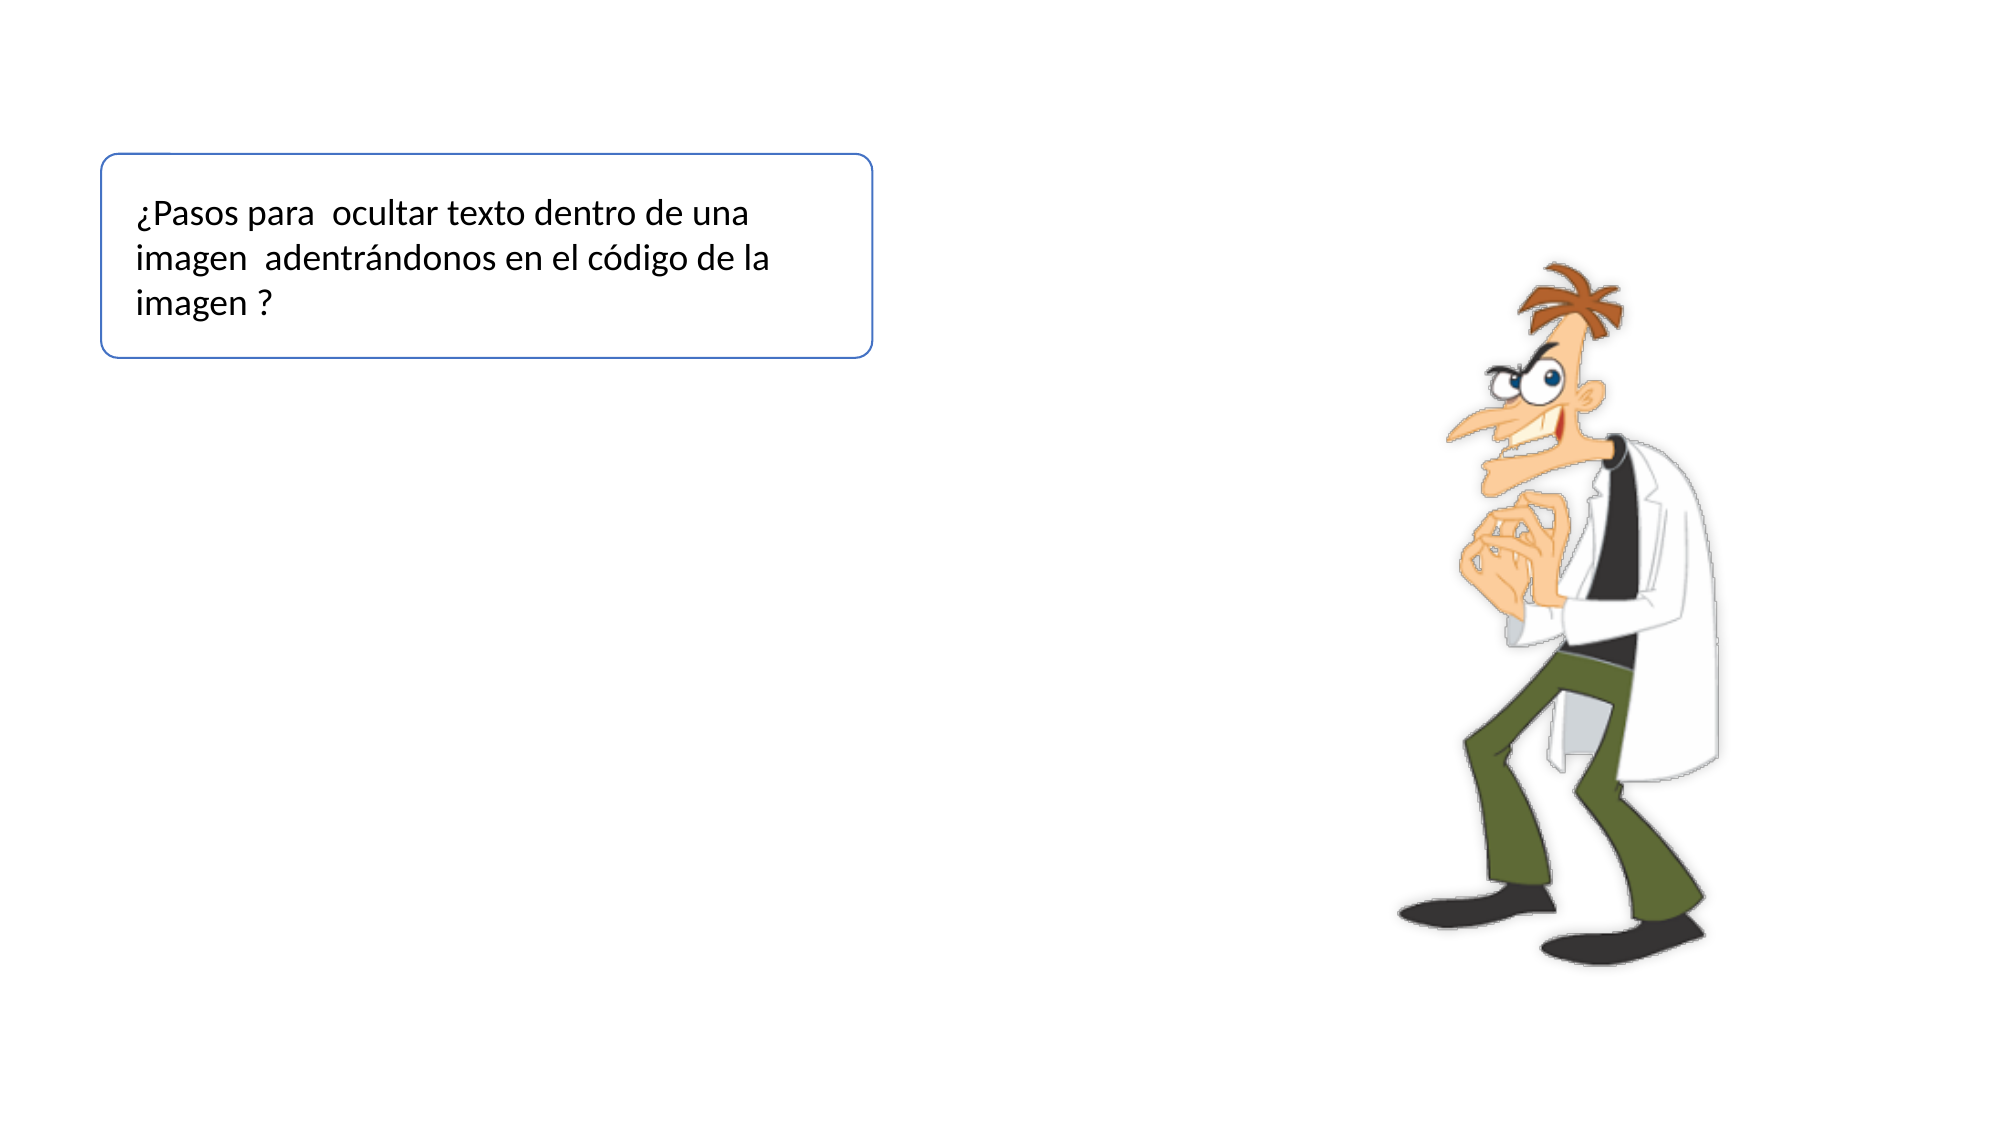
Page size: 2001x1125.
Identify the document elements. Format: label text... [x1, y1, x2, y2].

text_box ¿Pasos para ocultar texto dentro de una imagen adentrándonos en el código de la imagen ? [100, 152, 874, 359]
picture [1365, 255, 1770, 974]
